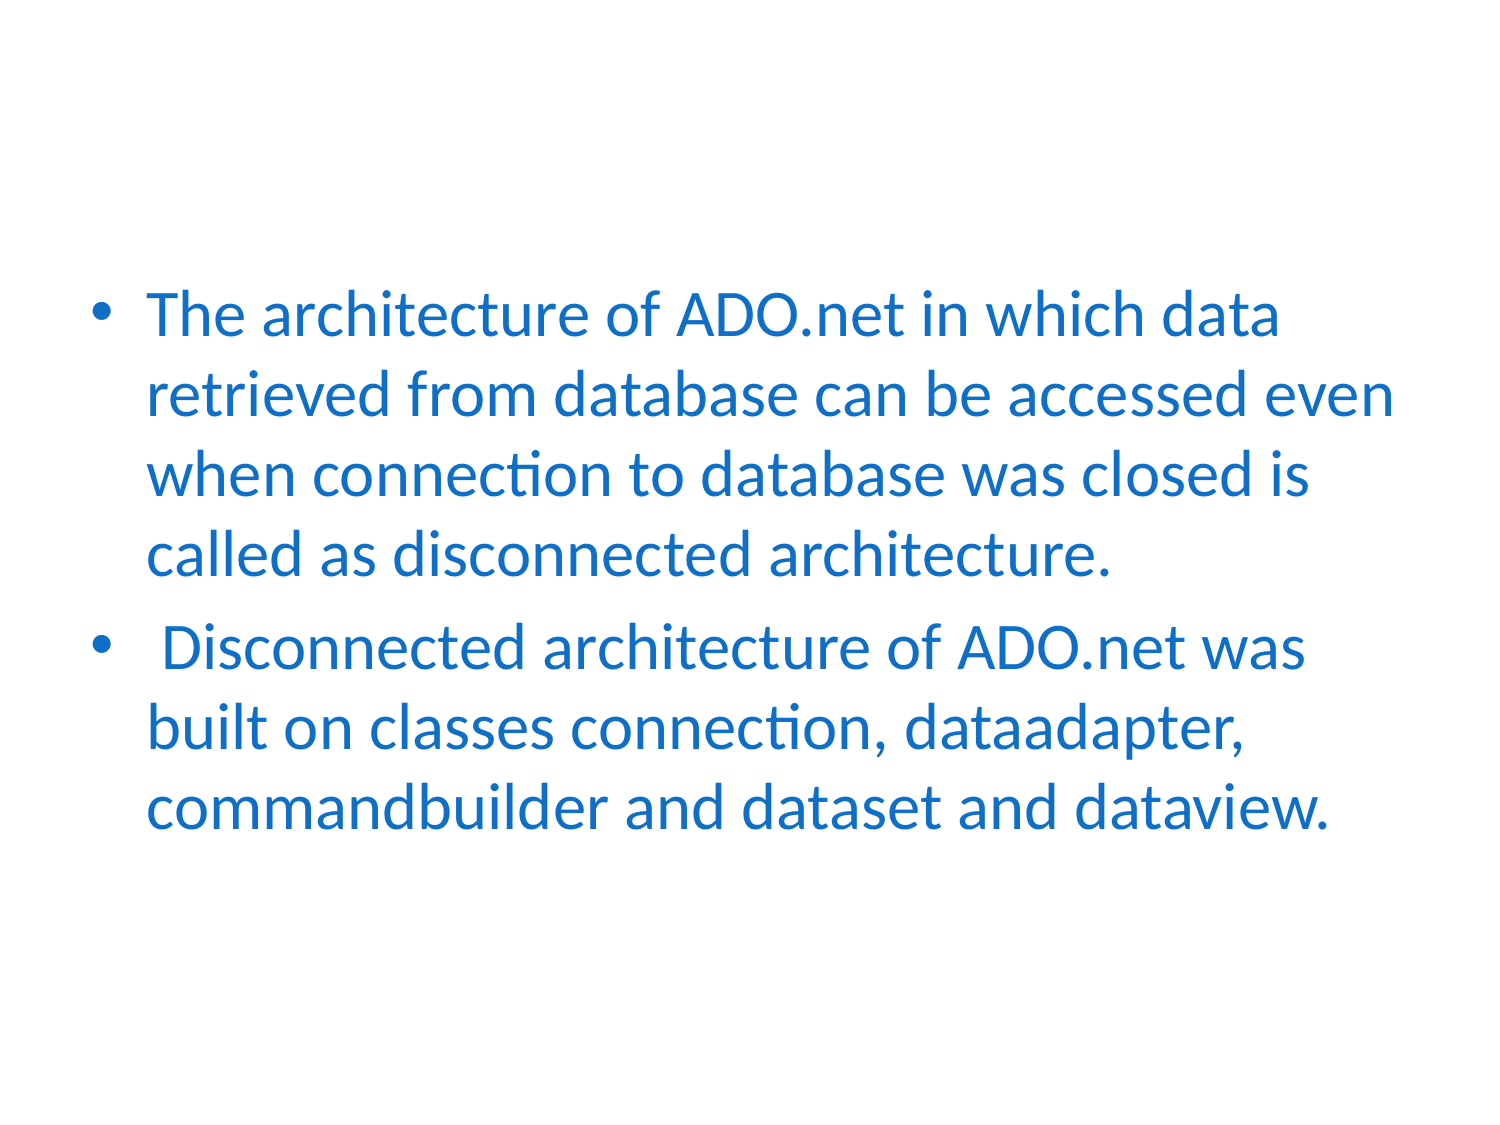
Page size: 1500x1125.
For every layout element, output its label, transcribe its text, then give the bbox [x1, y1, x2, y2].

list The architecture of ADO.net in which data retrieved from database can be accessed even when connection to database was closed is called as disconnected architecture. Disconnected architecture of ADO.net was built on classes connection, dataadapter, commandbuilder and dataset and dataview. [75, 262, 1425, 1005]
